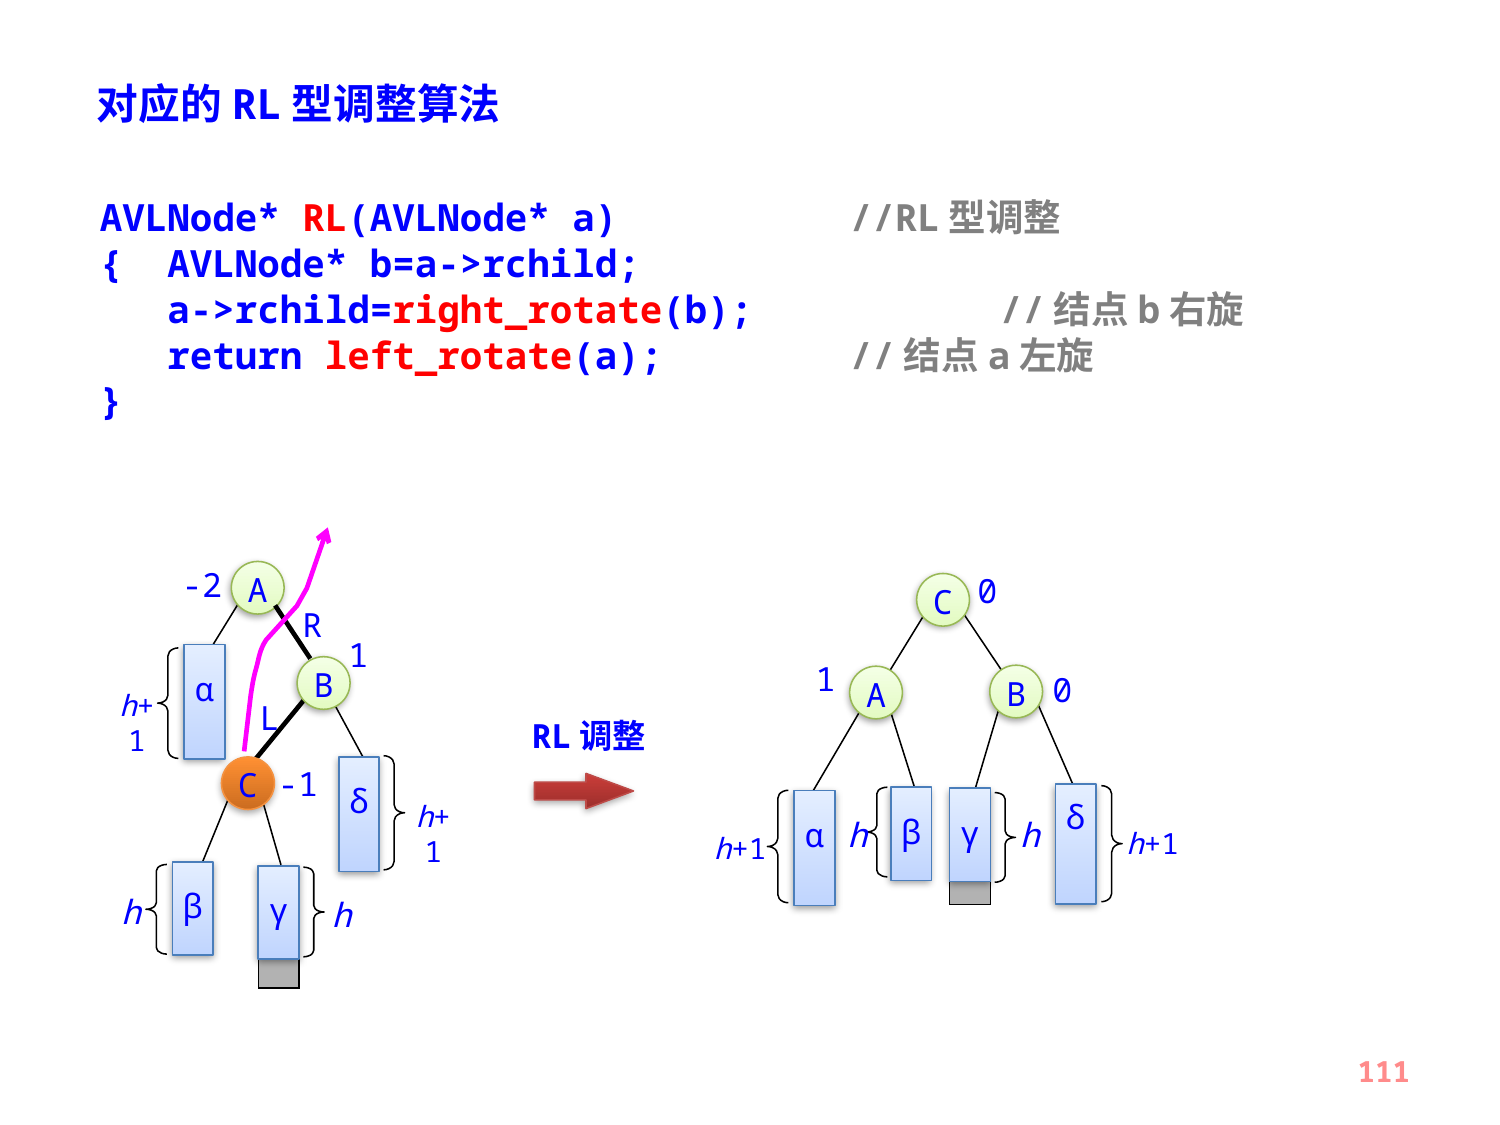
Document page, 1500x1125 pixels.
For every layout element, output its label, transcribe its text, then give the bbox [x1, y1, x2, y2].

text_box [112, 527, 1184, 989]
slide_number 111 [1074, 1042, 1425, 1103]
text_box AVLNode* RL(AVLNode* a) //RL型调整 { AVLNode* b=a->rchild; a->rchild=right_rotate(b); //结点b右旋 return left_rotate(a); //结点a左旋 } [68, 174, 1385, 442]
text_box 对应的RL型调整算法 [81, 70, 516, 136]
